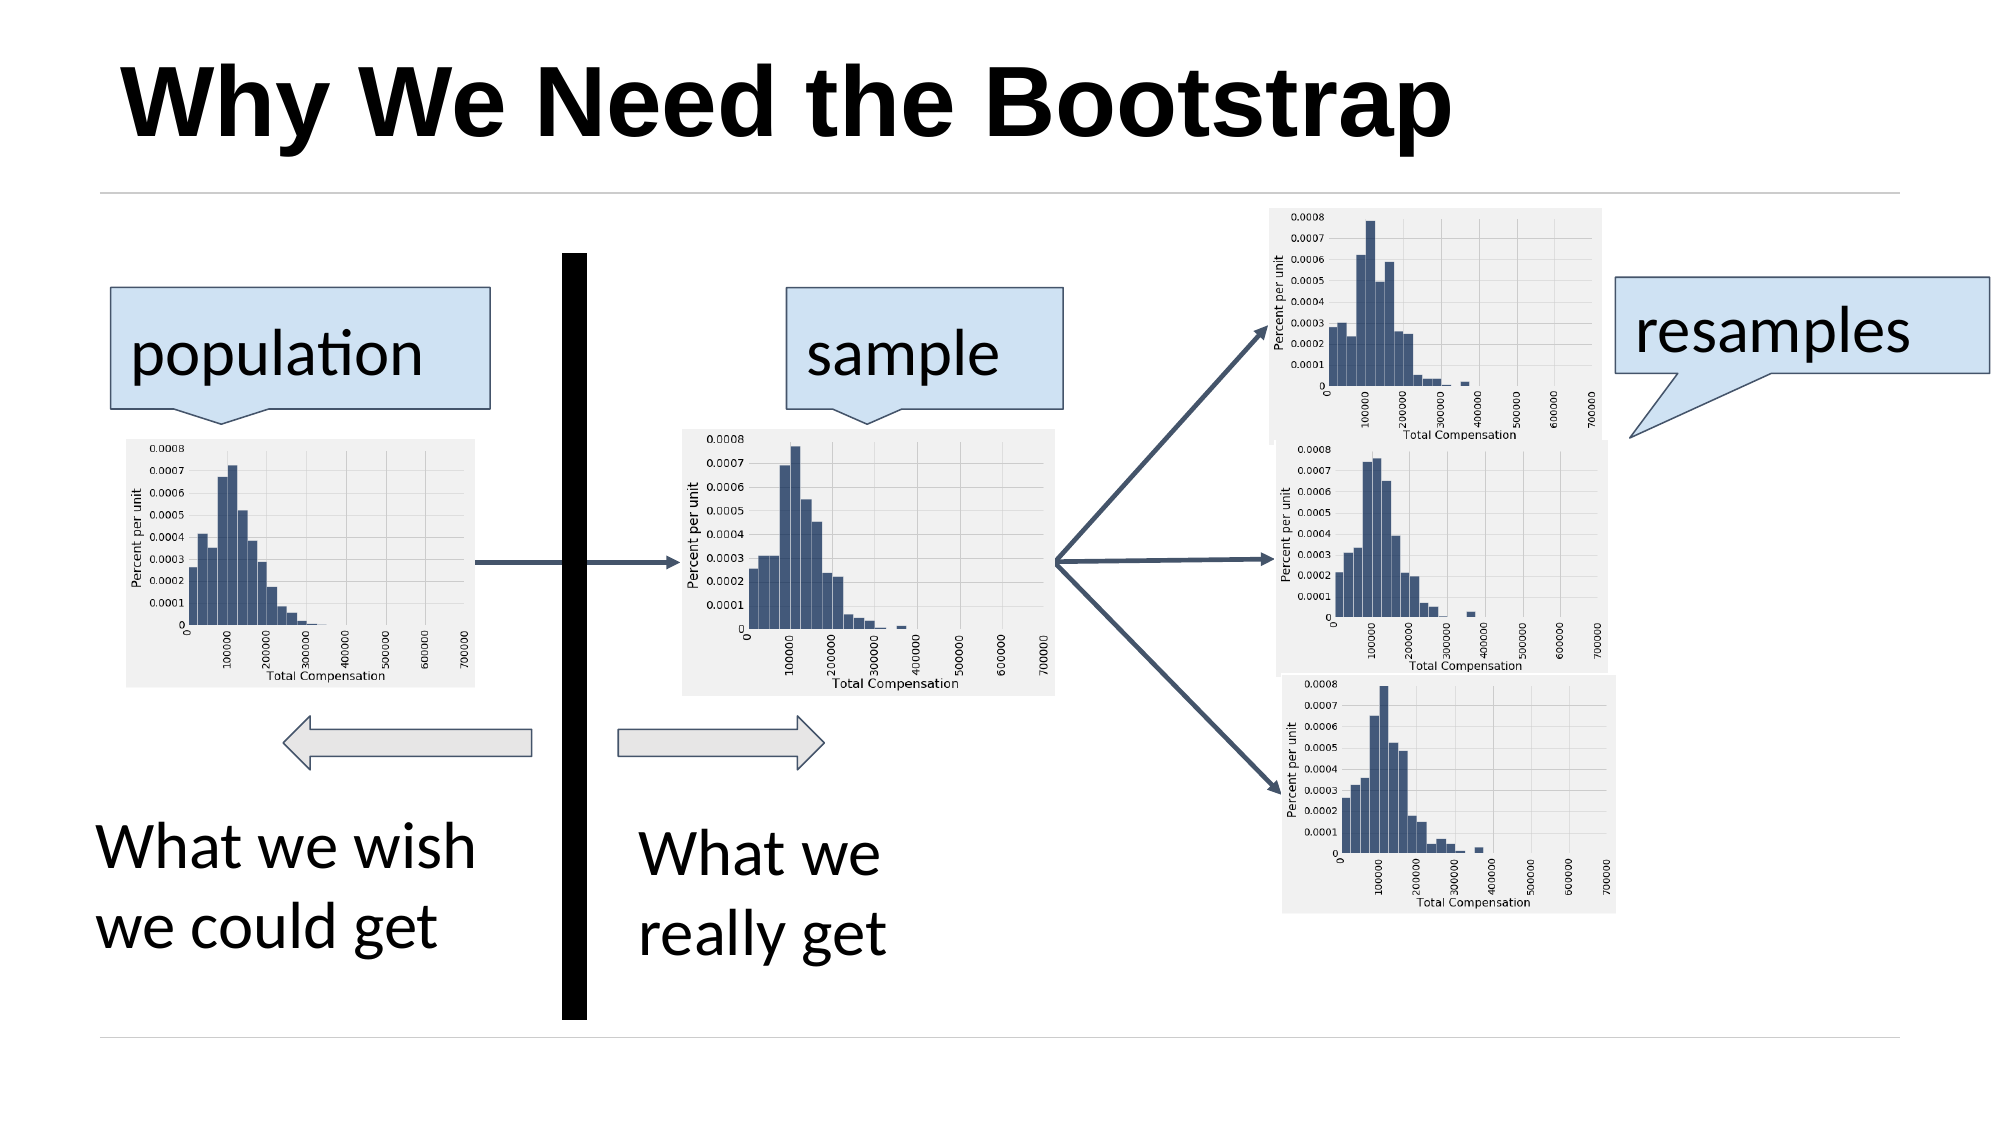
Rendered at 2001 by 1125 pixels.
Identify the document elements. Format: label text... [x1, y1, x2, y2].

text_box [618, 715, 825, 770]
title Why We Need the Bootstrap [99, 66, 1567, 178]
text_box [283, 715, 532, 770]
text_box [1054, 562, 1281, 795]
picture [126, 437, 475, 688]
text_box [1054, 325, 1268, 559]
picture [680, 427, 1055, 698]
text_box sample [786, 287, 1064, 425]
picture [1267, 206, 1616, 916]
text_box population [110, 287, 491, 425]
text_box resamples [1615, 277, 1990, 439]
text_box What we really get [618, 788, 952, 990]
text_box What we wish we could get [75, 781, 549, 990]
